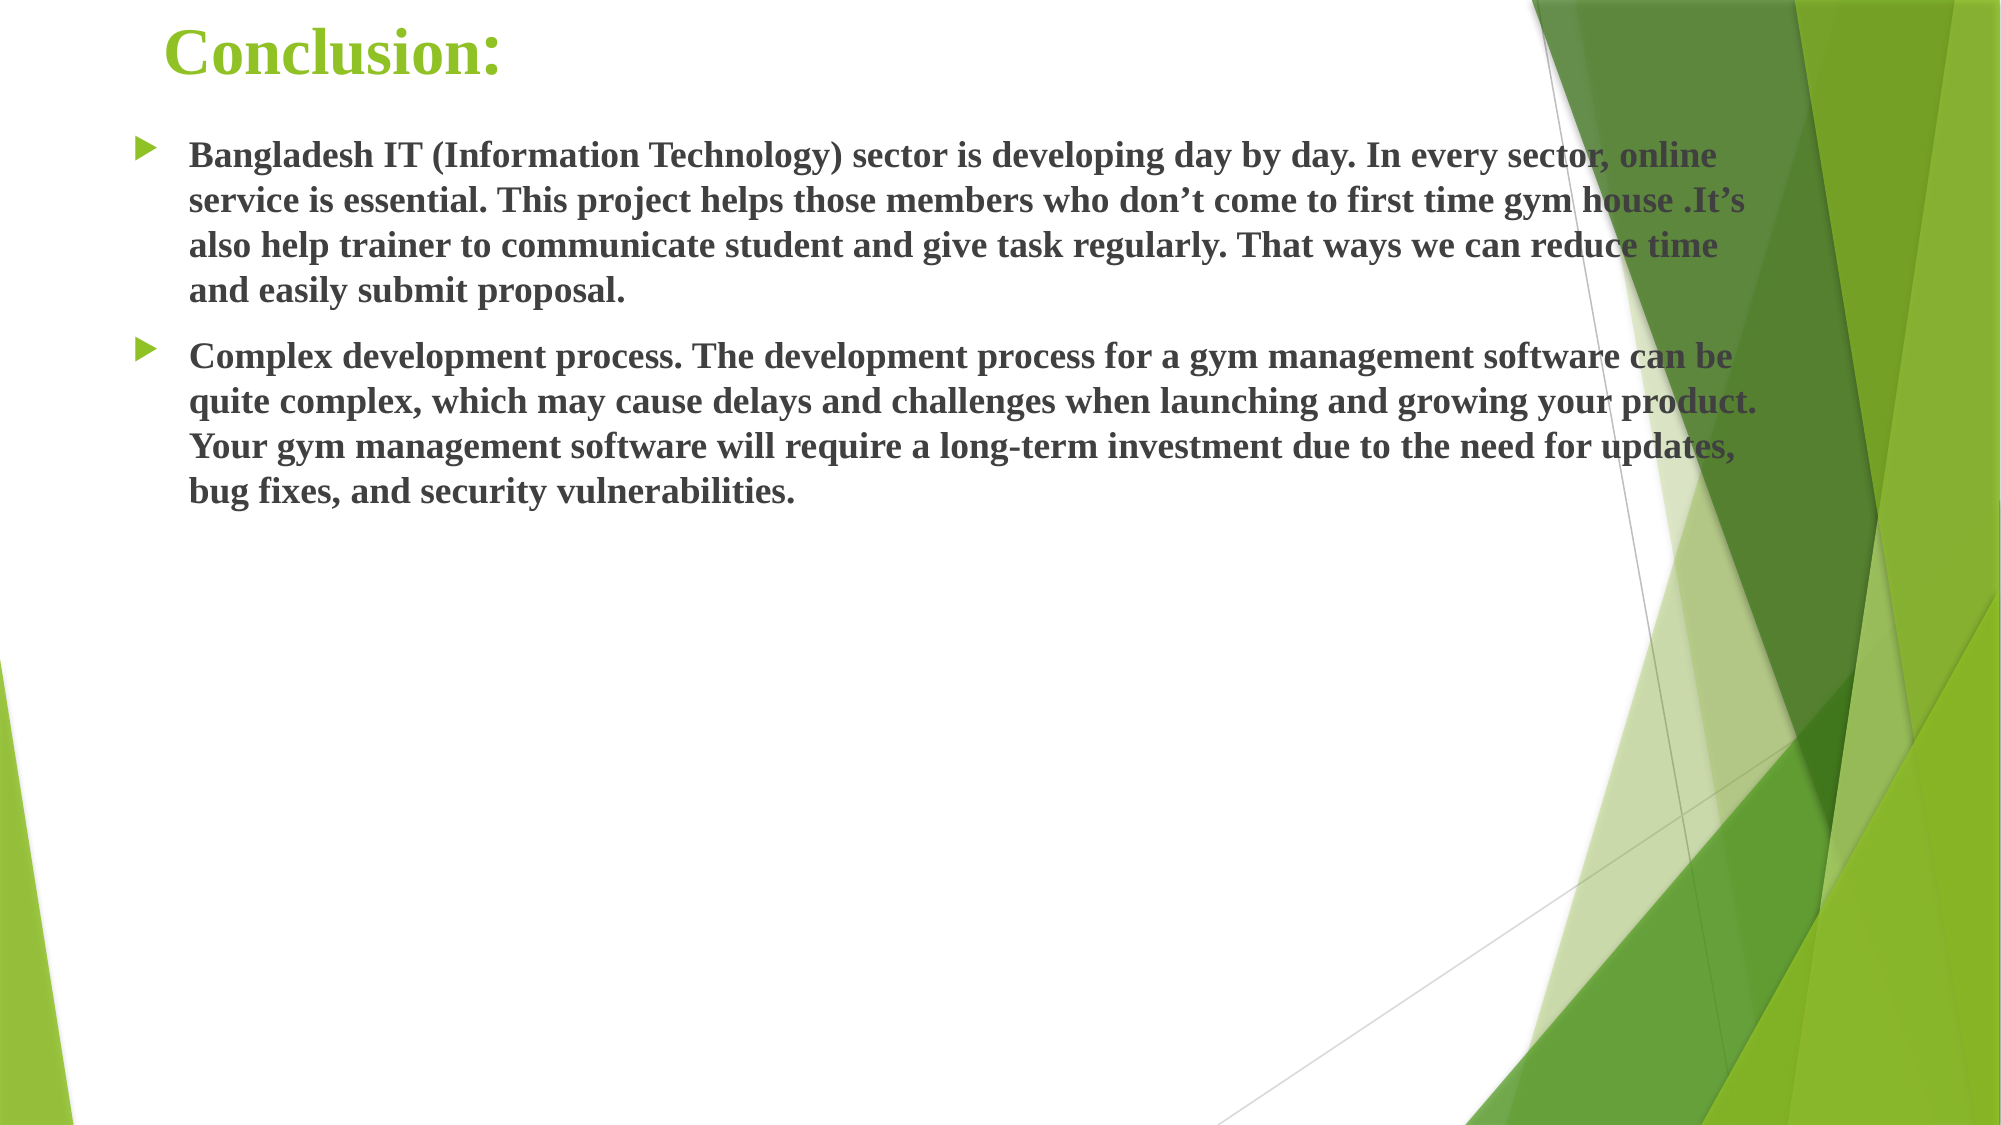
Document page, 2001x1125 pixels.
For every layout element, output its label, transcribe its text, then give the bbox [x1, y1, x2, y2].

title Conclusion: [148, 0, 1852, 150]
list Bangladesh IT (Information Technology) sector is developing day by day. In every sector, online service is essential. This project helps those members who don’t come to first time gym house .It’s also help trainer to communicate student and give task regularly. That ways we can reduce time and easily submit proposal. Complex development process. The development process for a gym management software can be quite complex, which may cause delays and challenges when launching and growing your product. Your gym management software will require a long-term investment due to the need for updates, bug fixes, and security vulnerabilities. [117, 122, 1797, 983]
